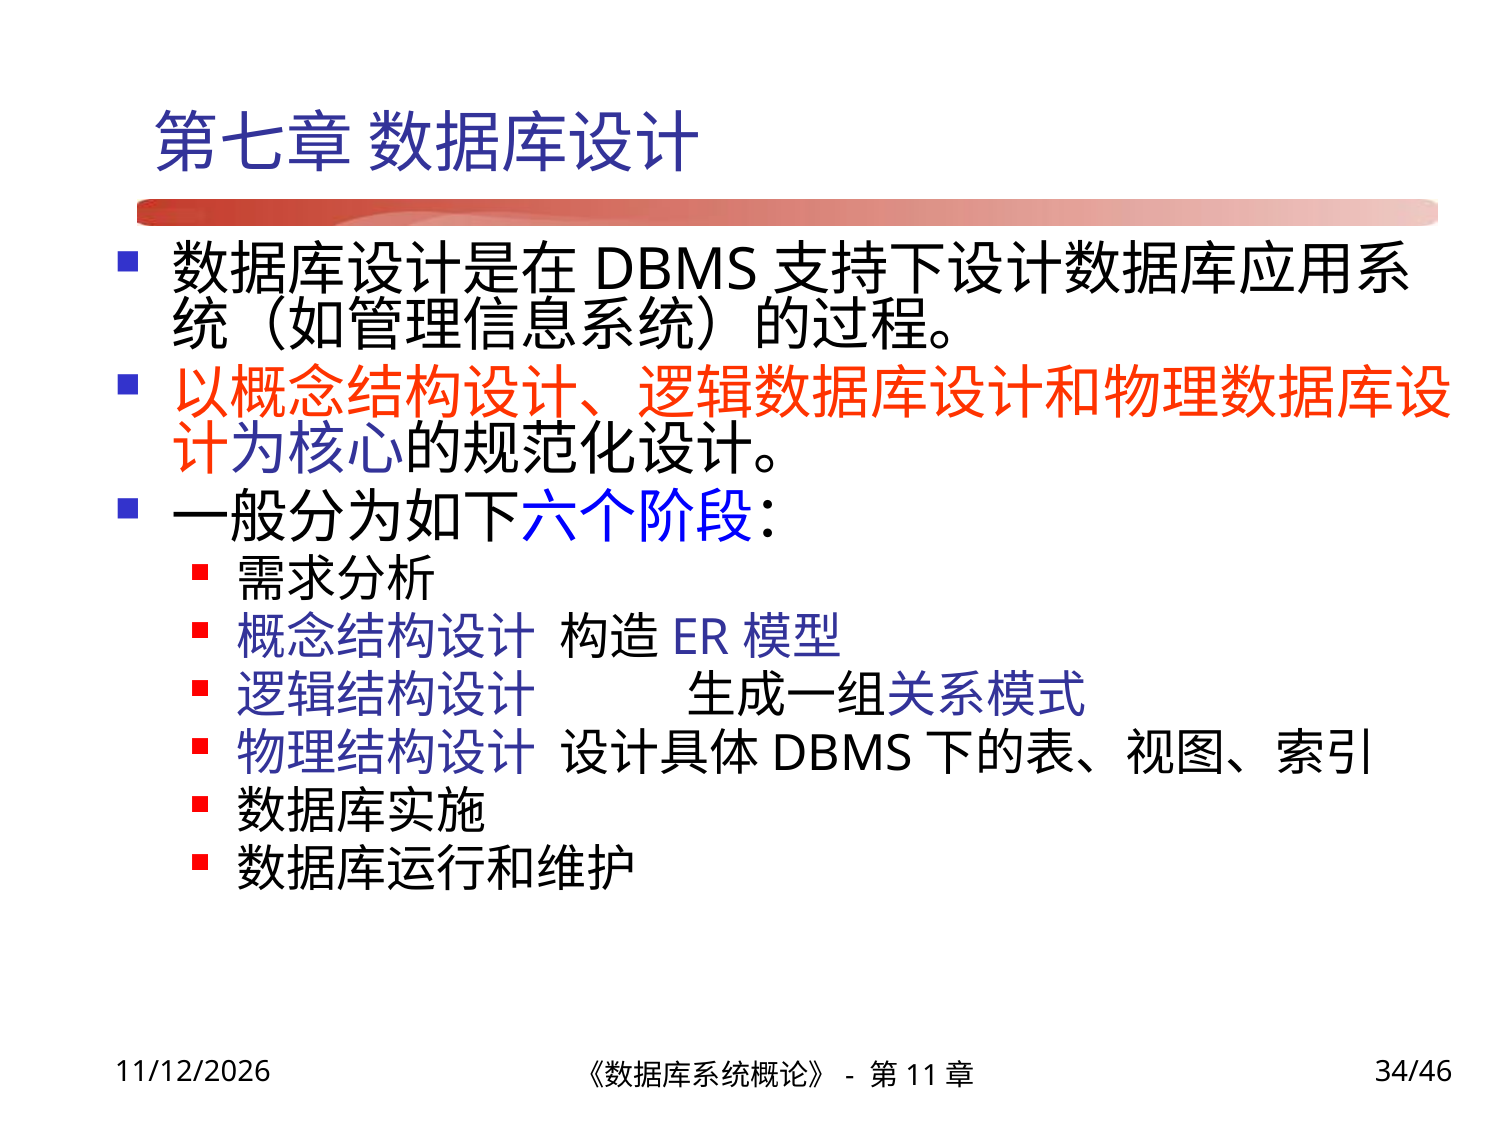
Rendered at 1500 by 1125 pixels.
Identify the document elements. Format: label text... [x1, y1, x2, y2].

footer 《数据库系统概论》- 第11章 [537, 1024, 1013, 1100]
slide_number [99, 1025, 413, 1100]
list 数据库设计是在DBMS支持下设计数据库应用系统（如管理信息系统）的过程。 以概念结构设计、逻辑数据库设计和物理数据库设计为核心的规范化设计。 一般分为如下六个阶段： 需求分析 概念结构设计 构造ER模型 逻辑结构设计 生成一组关系模式 物理结构设计 设计具体DBMS下的表、视图、索引 数据库实施 数据库运行和维护 [99, 237, 1469, 1006]
picture [137, 199, 1438, 226]
slide_number 34/46 [1155, 1024, 1468, 1100]
title 第七章 数据库设计 [137, 62, 1468, 188]
